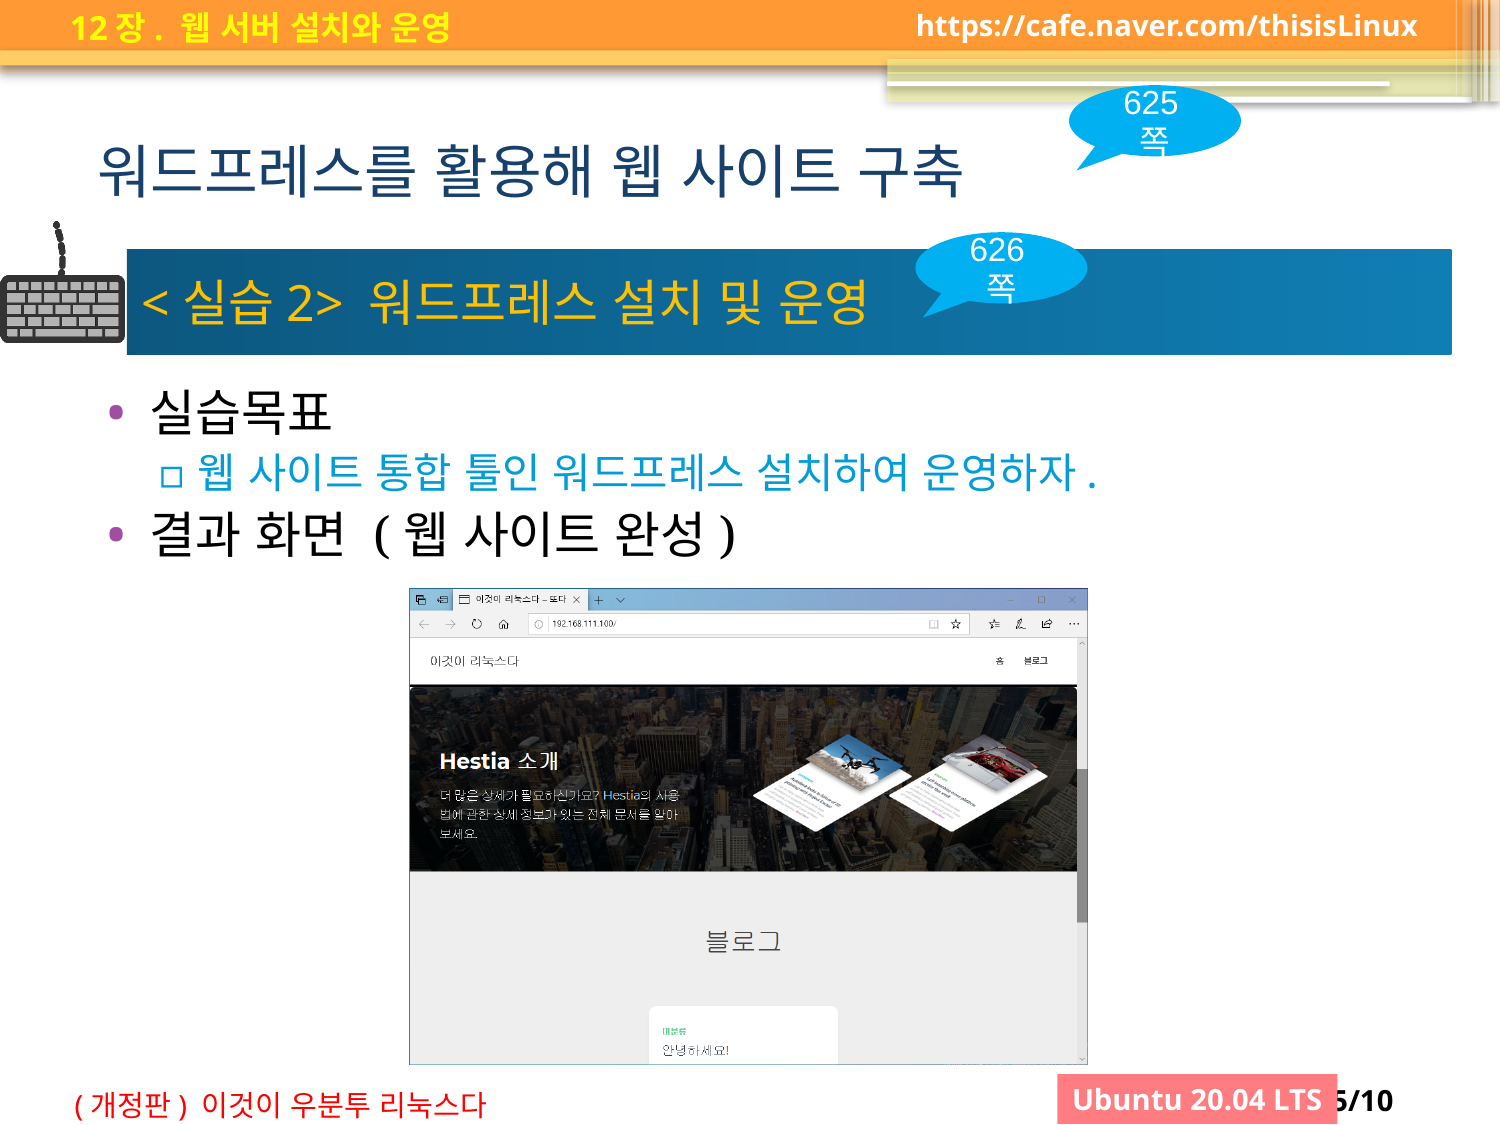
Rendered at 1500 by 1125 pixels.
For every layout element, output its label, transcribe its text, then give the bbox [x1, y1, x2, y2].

list 실습목표 웹 사이트 통합 툴인 워드프레스 설치하여 운영하자. 결과 화면 (웹 사이트 완성) [75, 373, 1425, 1067]
text_box 625쪽 [1067, 83, 1243, 172]
title 워드프레스를 활용해 웹 사이트 구축 [82, 117, 1432, 223]
picture [409, 587, 1088, 1066]
text_box <실습2> 워드프레스 설치 및 운영 [126, 249, 1452, 355]
text_box 626쪽 [913, 230, 1090, 320]
picture [0, 220, 125, 344]
